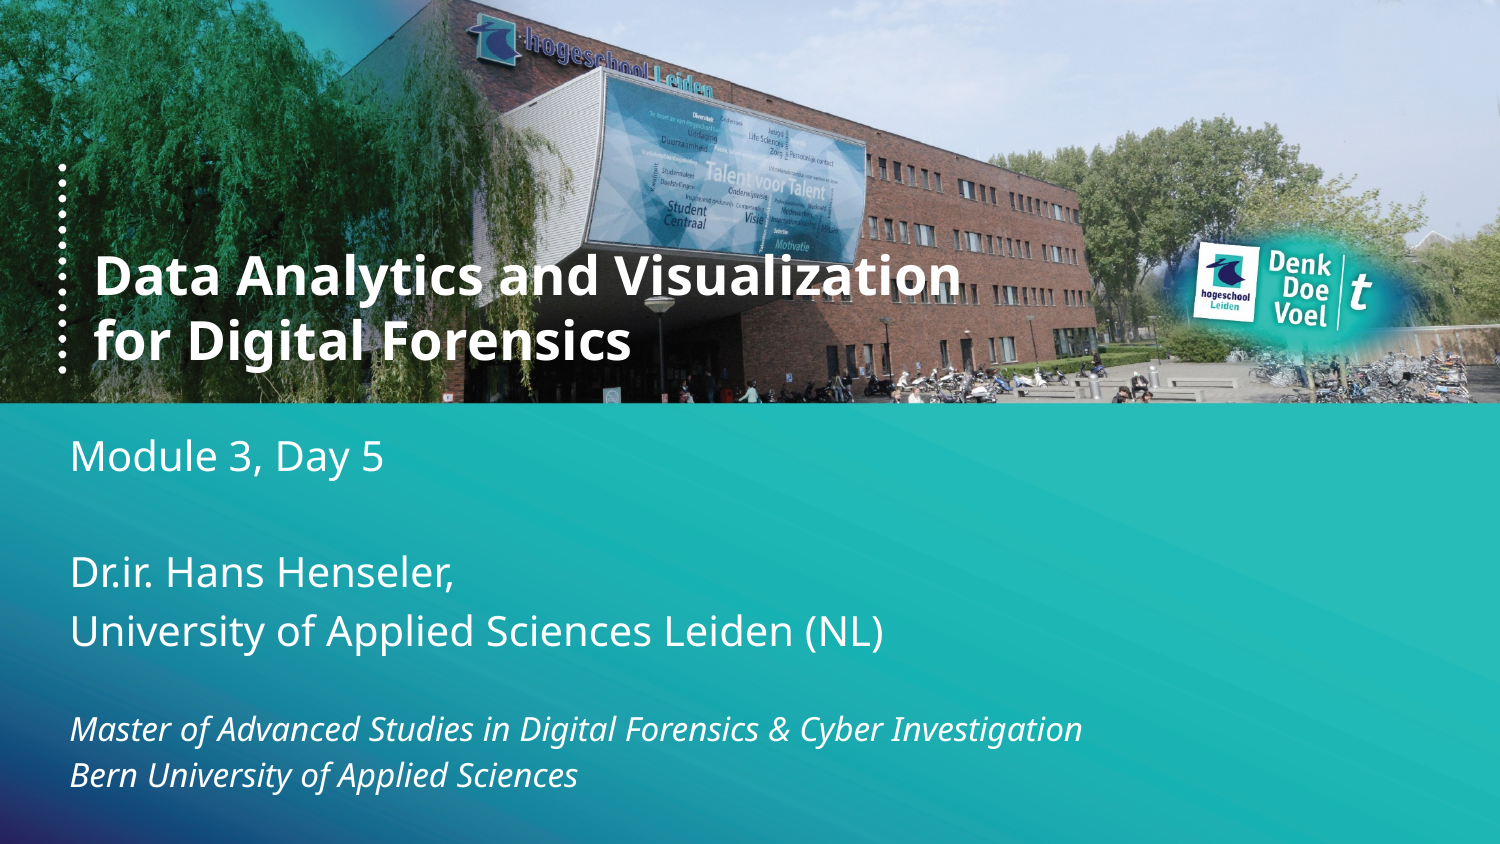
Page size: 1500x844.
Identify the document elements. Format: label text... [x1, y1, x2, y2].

subtitle Module 3, Day 5 Dr.ir. Hans Henseler, University of Applied Sciences Leiden (NL) Master of Advanced Studies in Digital Forensics & Cyber Investigation Bern University of Applied Sciences [54, 421, 1354, 814]
title Data Analytics and Visualization for Digital Forensics [78, 197, 1354, 379]
picture [0, 0, 1500, 844]
